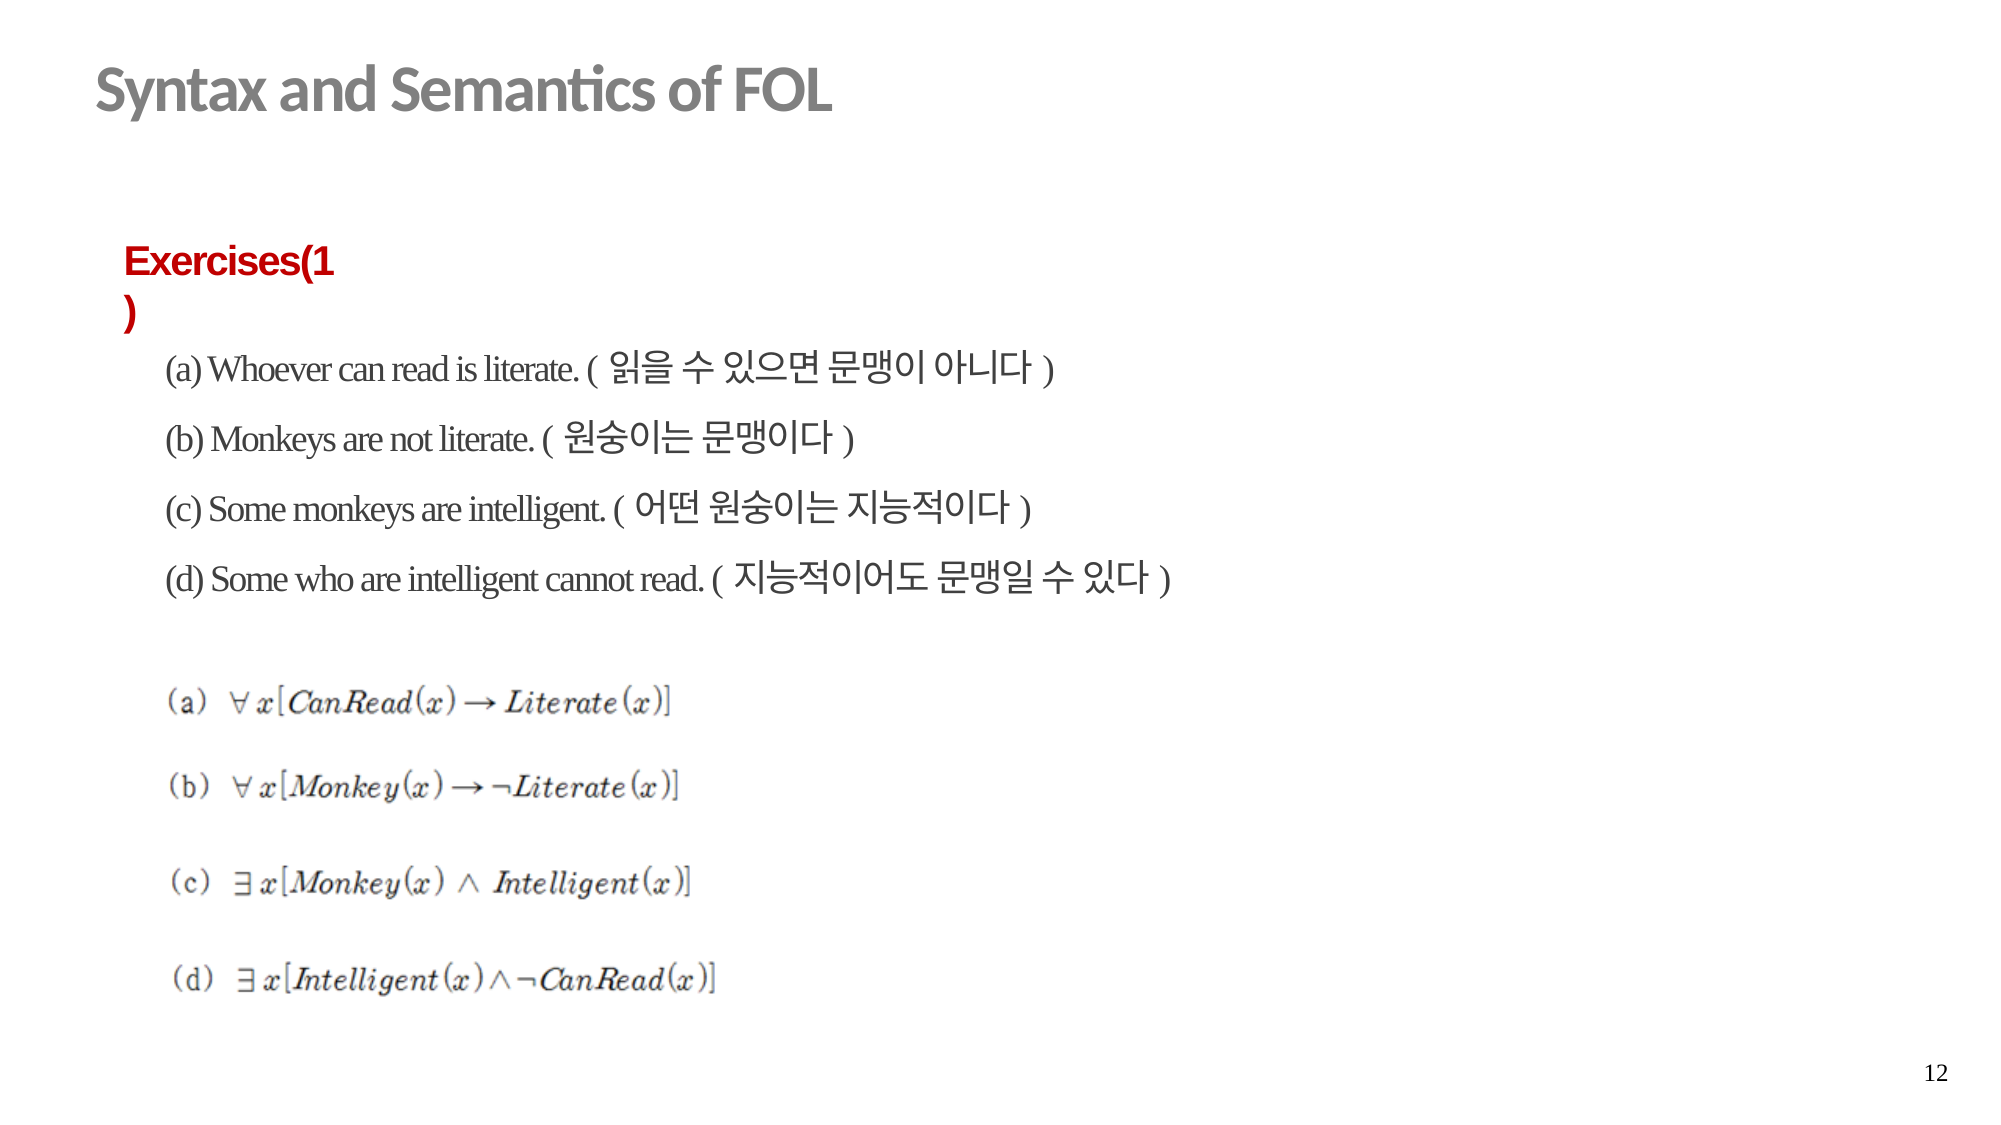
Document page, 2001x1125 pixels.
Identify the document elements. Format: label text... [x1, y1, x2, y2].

title Syntax and Semantics of FOL [80, 22, 1942, 157]
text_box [160, 679, 729, 1005]
list (a) Whoever can read is literate. (읽을 수 있으면 문맹이 아니다) (b) Monkeys are not literate. (원숭이는 문맹이다) (c) Some monkeys are intelligent. (어떤 원숭이는 지능적이다) (d) Some who are intelligent cannot read. (지능적이어도 문맹일 수 있다) [75, 196, 1425, 1071]
slide_number 12 [1436, 1041, 1964, 1102]
